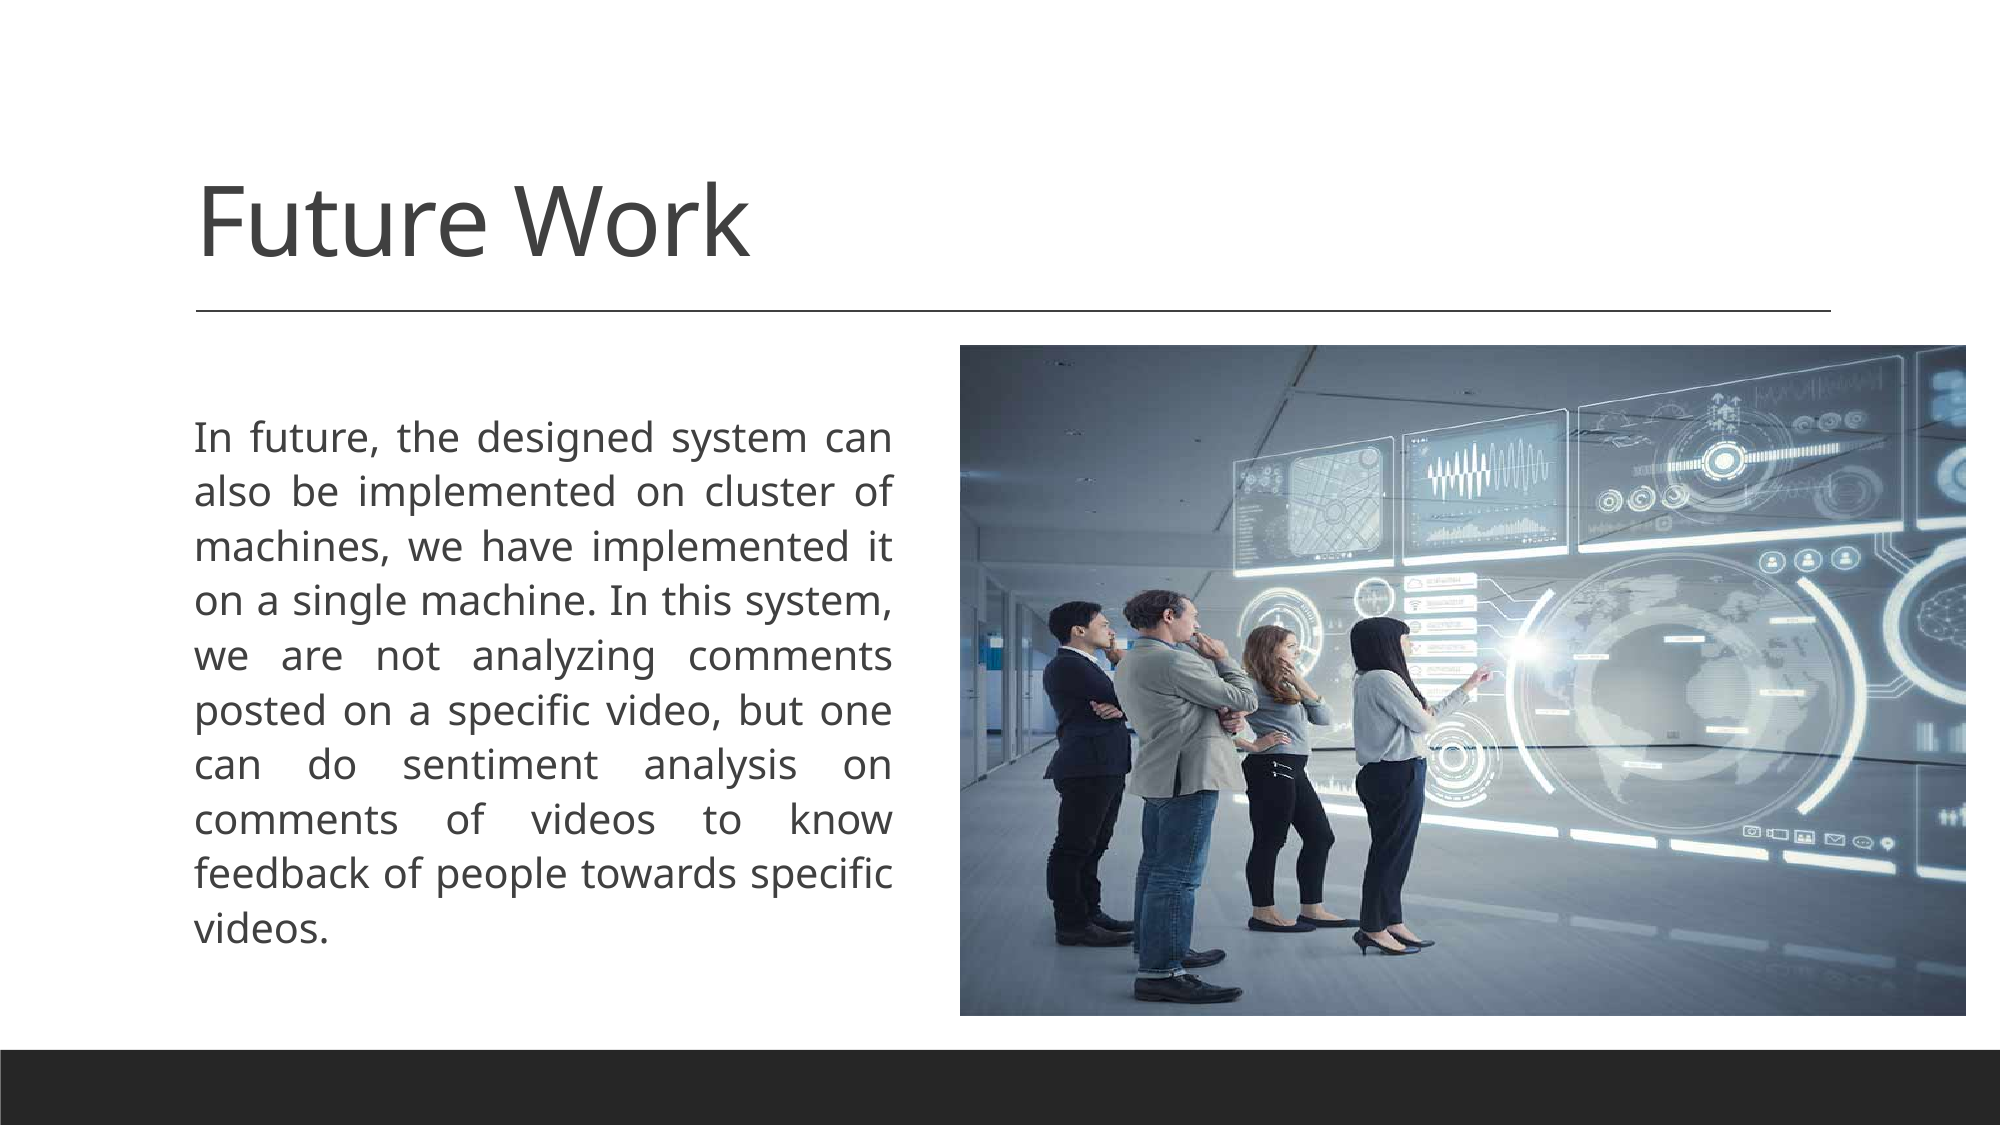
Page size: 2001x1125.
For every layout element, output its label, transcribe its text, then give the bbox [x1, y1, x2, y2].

list In future, the designed system can also be implemented on cluster of machines, we have implemented it on a single machine. In this system, we are not analyzing comments posted on a specific video, but one can do sentiment analysis on comments of videos to know feedback of people towards specific videos. [180, 345, 894, 963]
title Future Work [180, 47, 1830, 285]
picture [960, 345, 1966, 1016]
